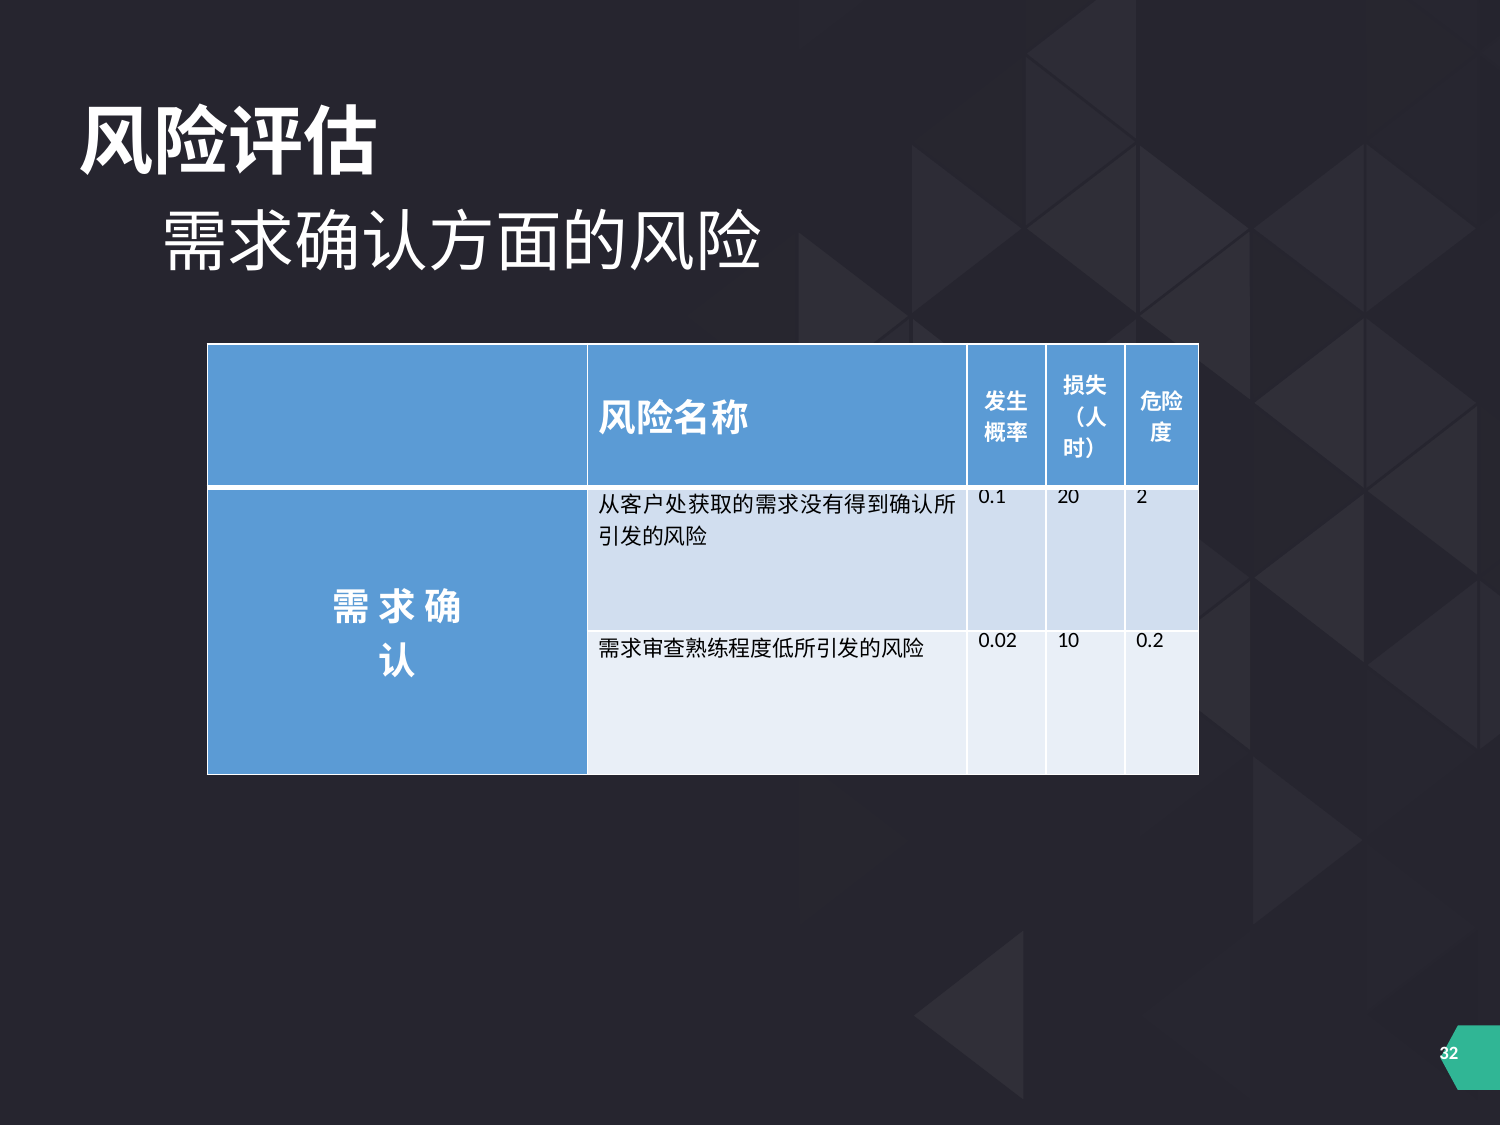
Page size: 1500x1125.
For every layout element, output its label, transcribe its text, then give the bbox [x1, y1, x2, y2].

table_cell 0.2 [1126, 632, 1198, 774]
table_header [208, 345, 587, 485]
table_header 危险度 [1126, 345, 1198, 485]
table_cell 20 [1047, 490, 1124, 630]
table_header 损失（人时） [1047, 345, 1124, 485]
table_header 风险名称 [588, 345, 966, 485]
table_header 发生概率 [968, 345, 1045, 485]
table_cell 从客户处获取的需求没有得到确认所引发的风险 [588, 490, 966, 630]
table_cell 2 [1126, 490, 1198, 630]
text_box 需求确认方面的风险 [146, 191, 1456, 287]
table_cell 需求审查熟练程度低所引发的风险 [588, 632, 966, 774]
table_cell 0.02 [968, 632, 1045, 774]
table_cell 10 [1047, 632, 1124, 774]
table_cell 0.1 [968, 490, 1045, 630]
text_box 风险评估 [64, 85, 394, 191]
table_cell 需 求 确 认 [208, 490, 587, 774]
